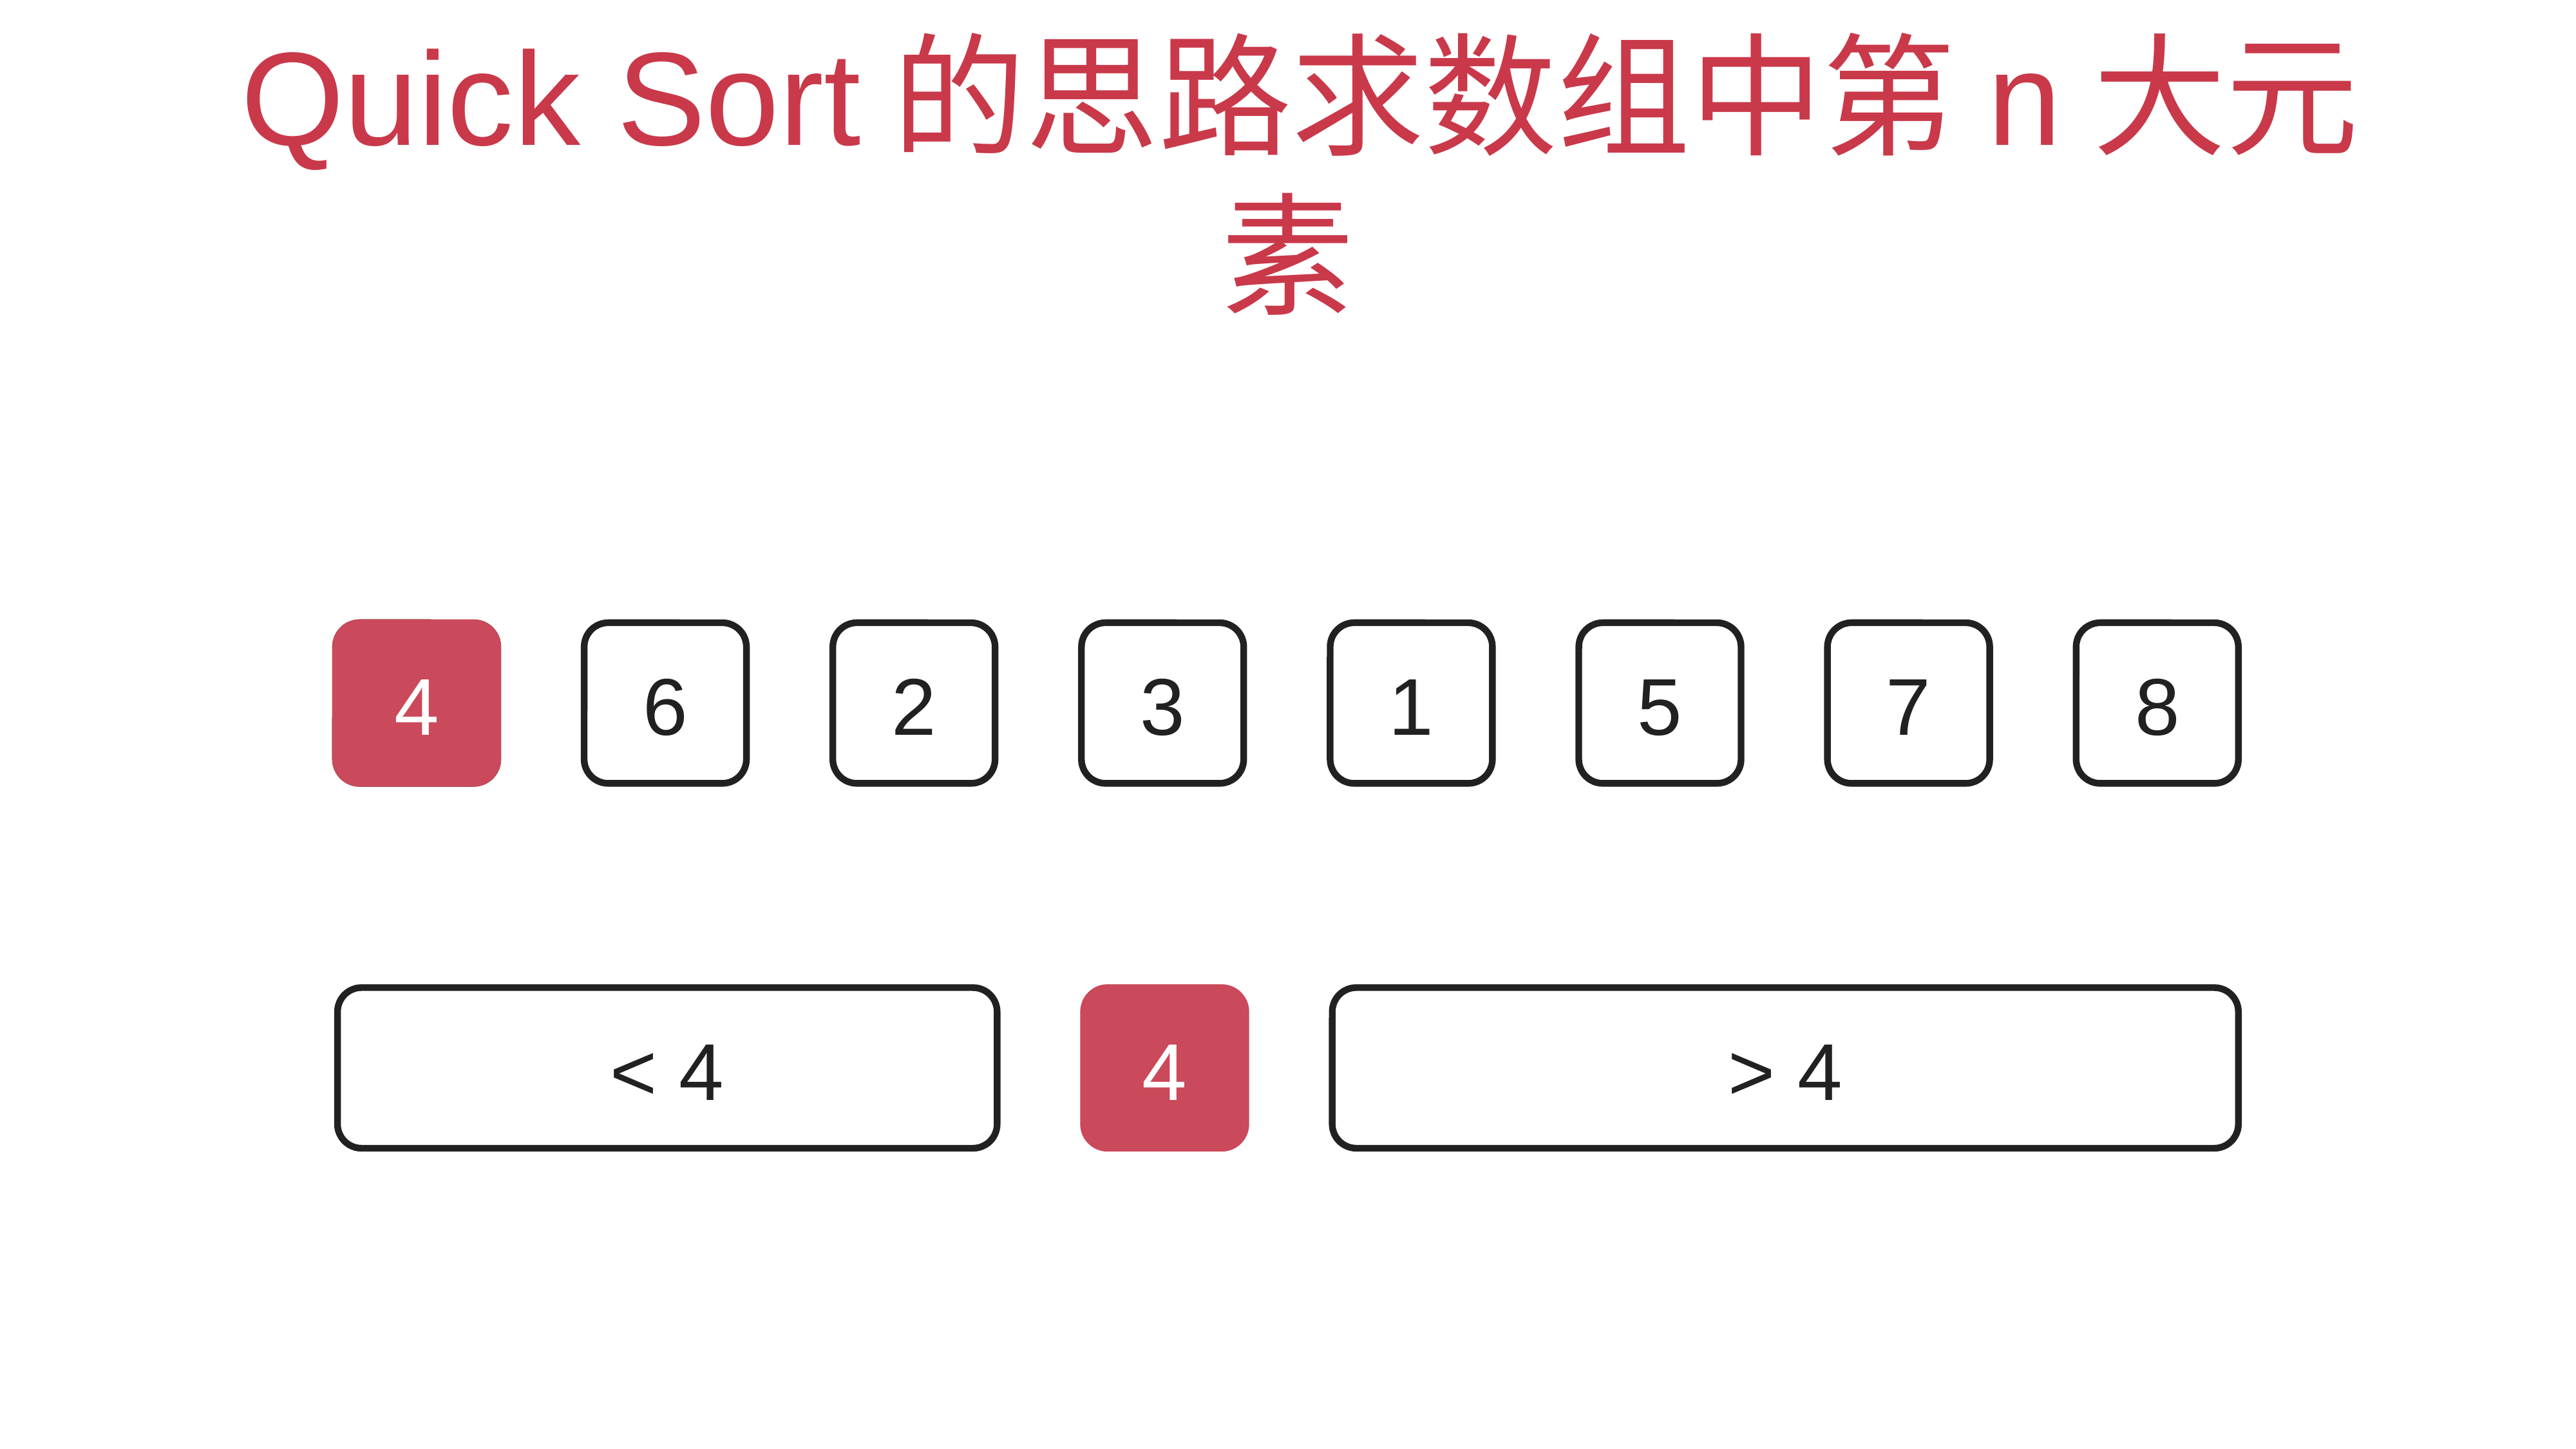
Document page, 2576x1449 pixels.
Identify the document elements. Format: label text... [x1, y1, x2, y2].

text_box 8 [2076, 622, 2239, 784]
text_box 3 [1081, 622, 1244, 784]
text_box 4 [335, 622, 498, 784]
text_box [337, 987, 2239, 1149]
title Quick Sort的思路求数组中第n大元素 [187, 122, 2389, 337]
text_box 7 [1827, 622, 1990, 784]
text_box 1 [1330, 622, 1493, 784]
text_box 6 [584, 622, 747, 784]
text_box 2 [833, 622, 996, 784]
text_box 5 [1578, 622, 1741, 784]
